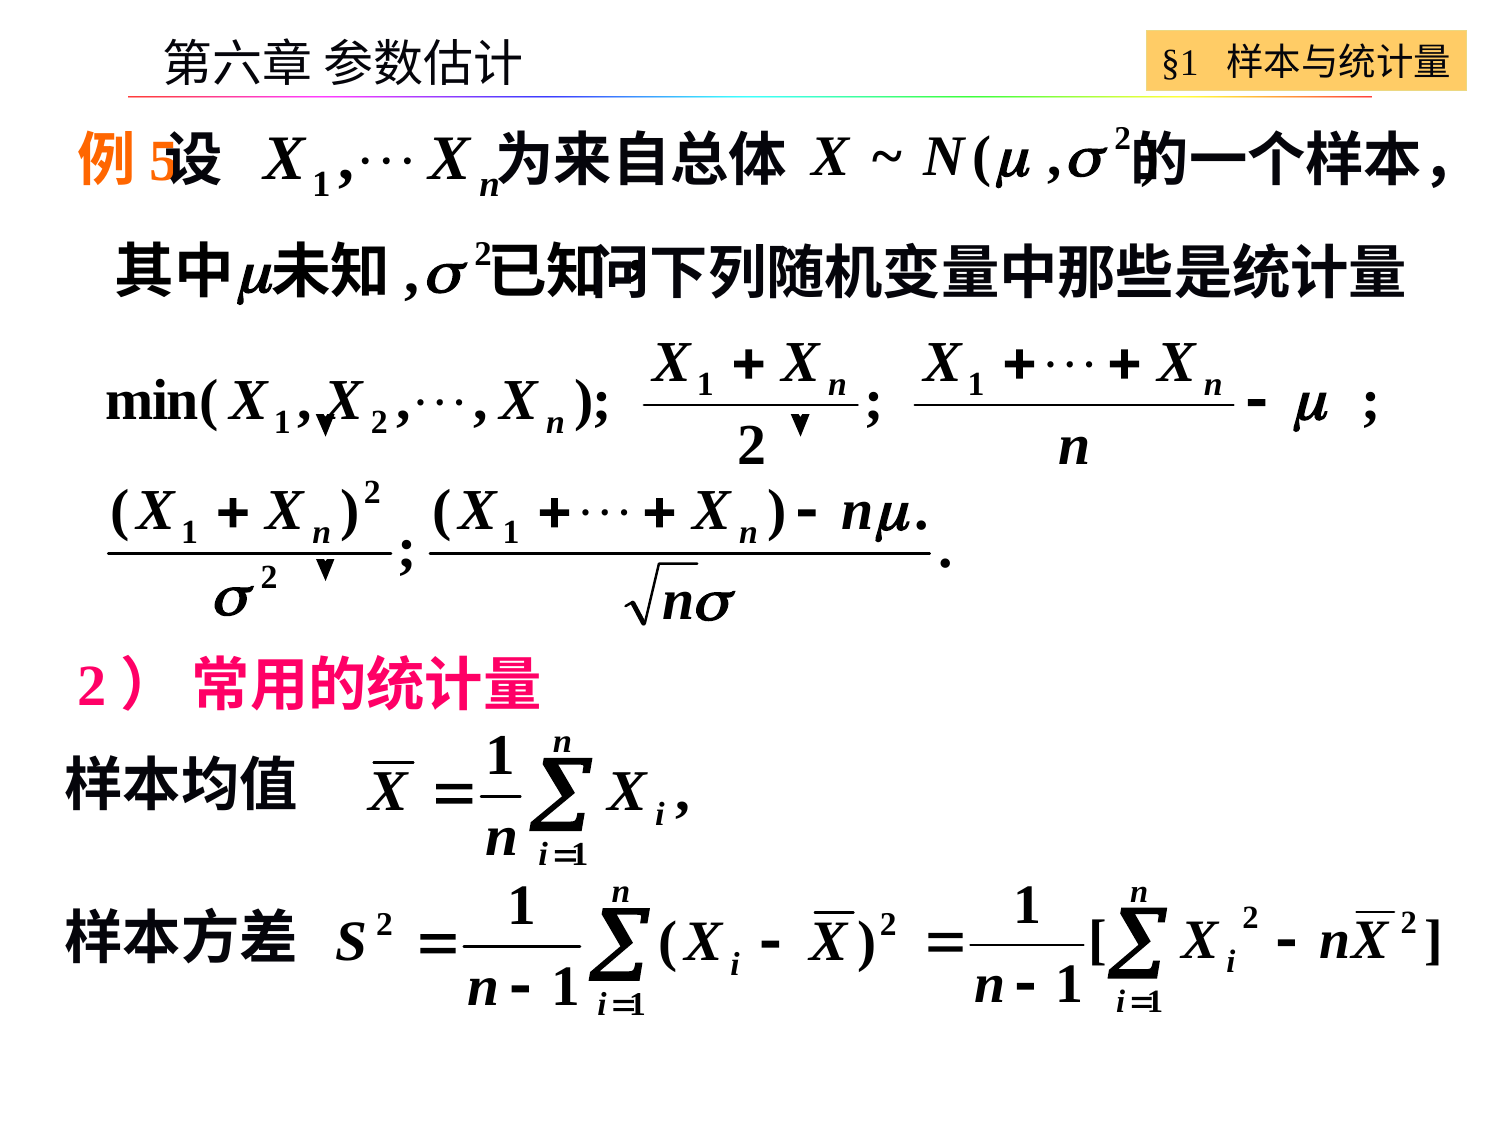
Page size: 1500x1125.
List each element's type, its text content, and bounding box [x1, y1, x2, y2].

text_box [128, 96, 1372, 101]
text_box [354, 714, 701, 863]
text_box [62, 113, 1500, 317]
text_box §1 样本与统计量 [1146, 30, 1467, 91]
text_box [299, 414, 376, 484]
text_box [98, 325, 1388, 641]
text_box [914, 865, 1451, 1024]
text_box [774, 414, 851, 484]
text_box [323, 865, 913, 1028]
text_box 第六章 参数估计 [147, 42, 1423, 81]
text_box 样本方差 [49, 892, 318, 978]
text_box 样本均值 [49, 739, 349, 825]
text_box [299, 558, 376, 628]
text_box 2） 常用的统计量 [62, 639, 600, 725]
